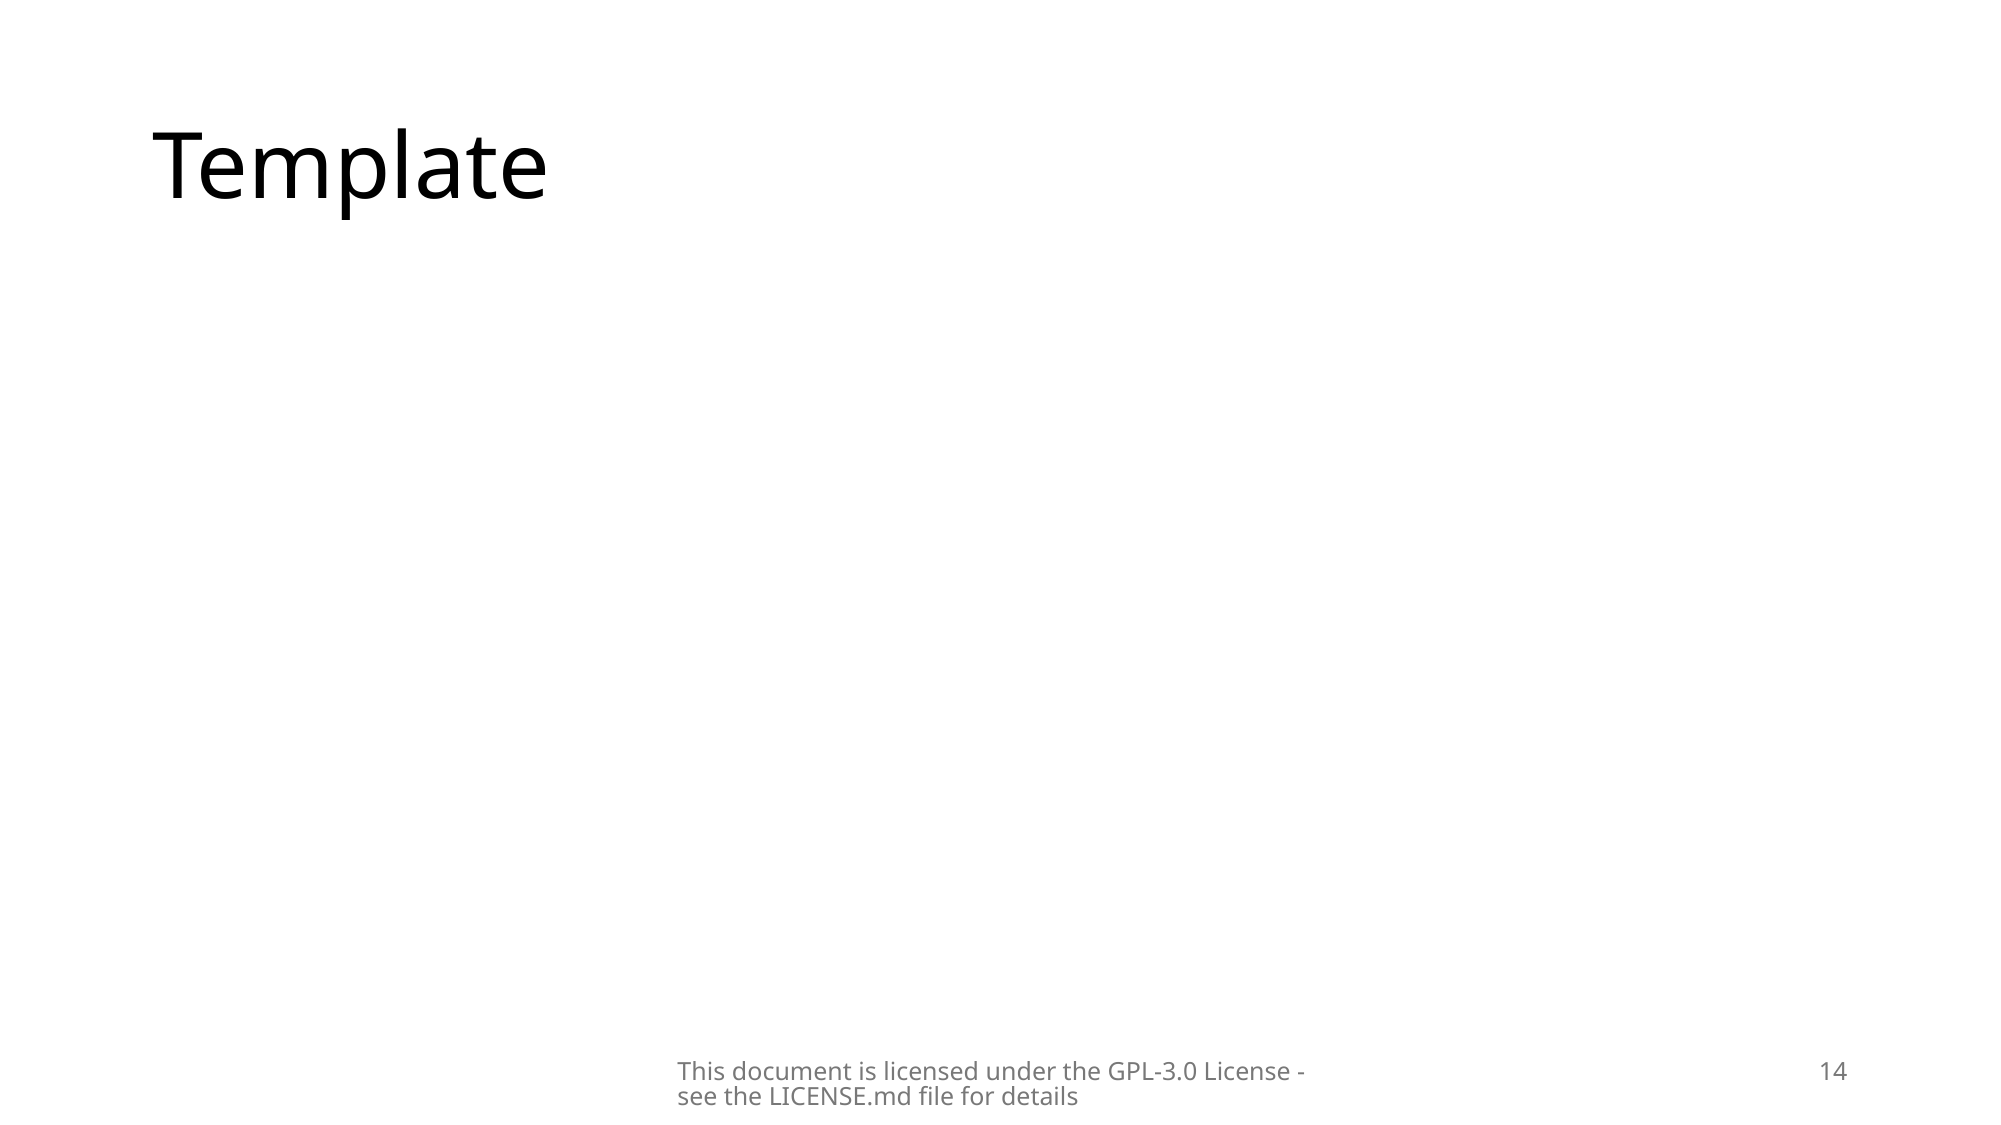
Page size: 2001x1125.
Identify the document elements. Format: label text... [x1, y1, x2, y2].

footer This document is licensed under the GPL-3.0 License - see the LICENSE.md file for details [662, 1042, 1338, 1103]
title Template [137, 59, 1863, 278]
slide_number 14 [1412, 1042, 1863, 1103]
